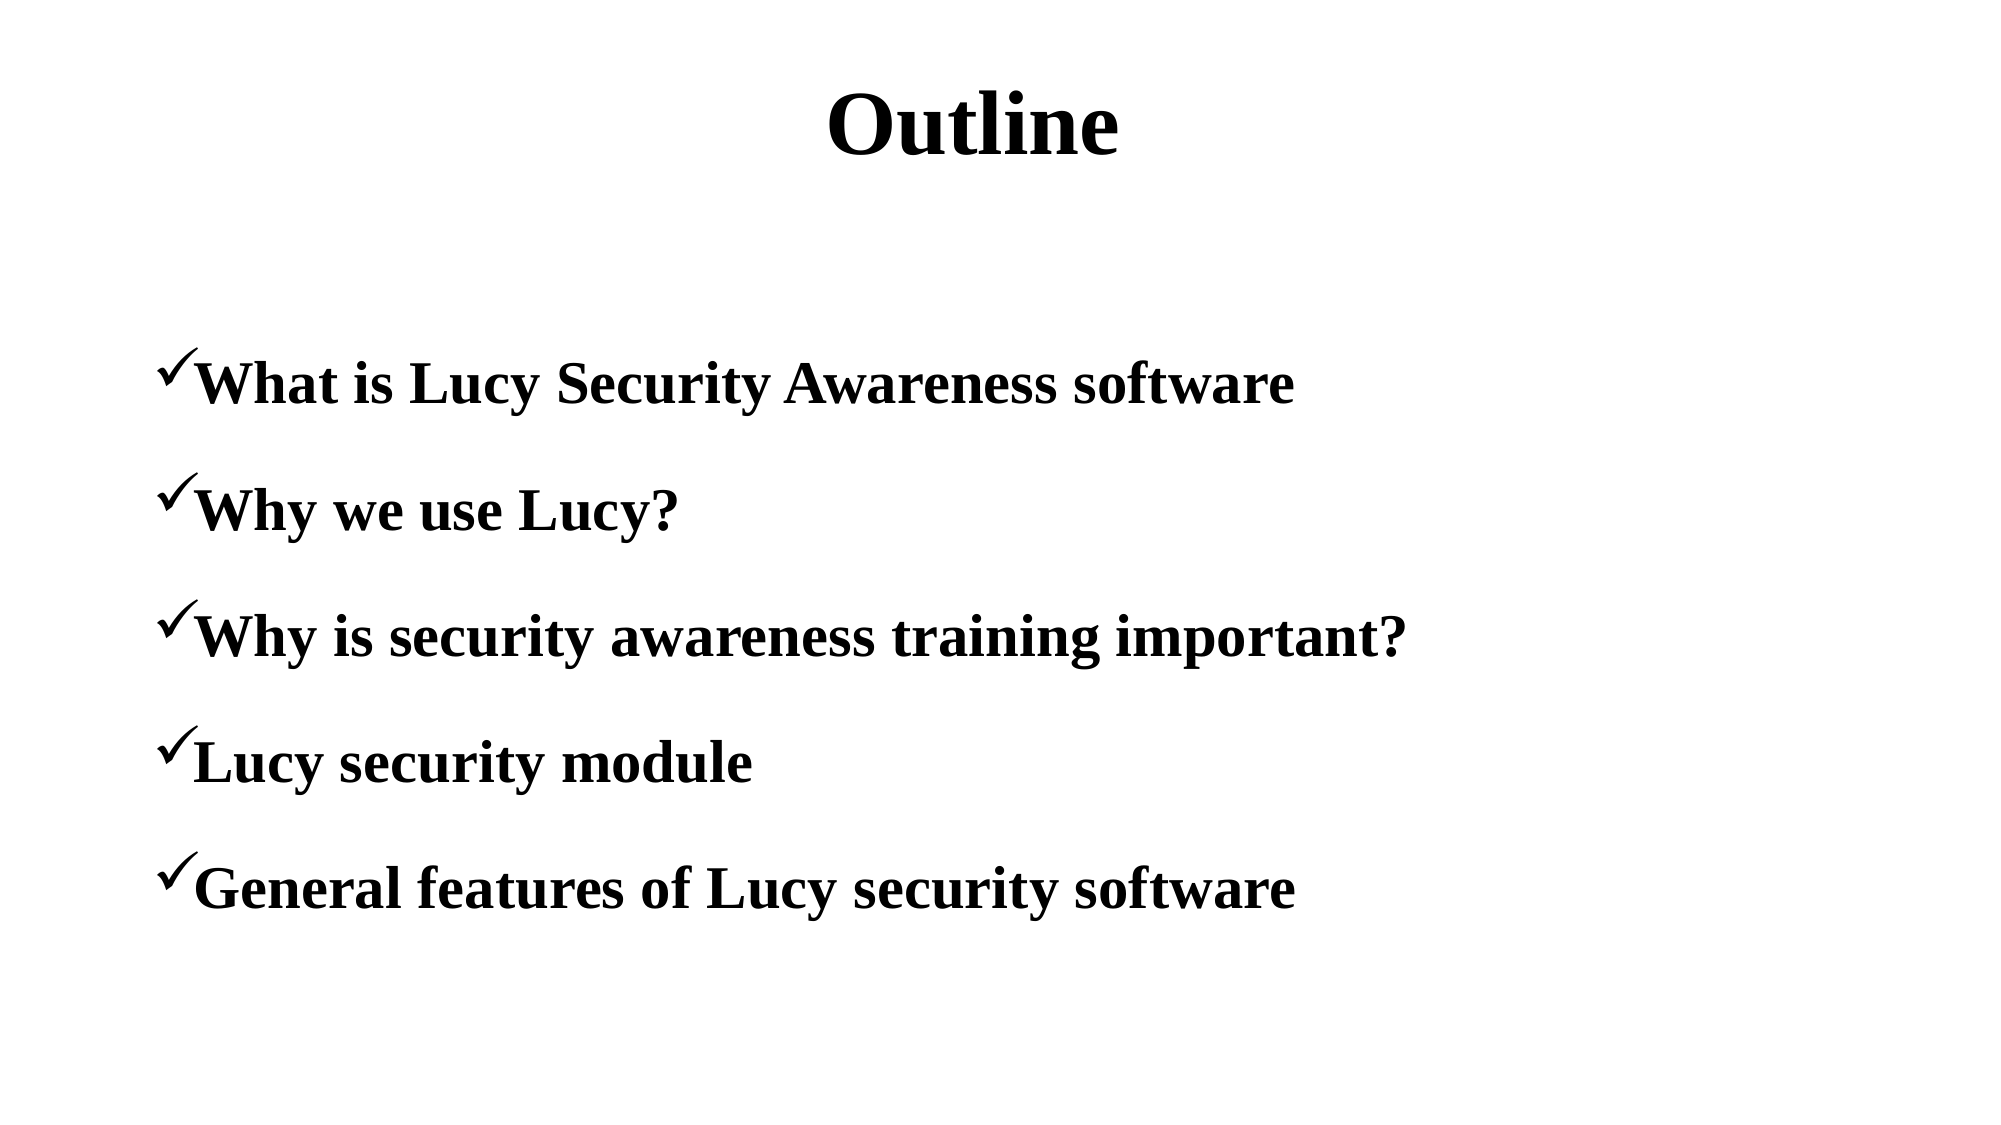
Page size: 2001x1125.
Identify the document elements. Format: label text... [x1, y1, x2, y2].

list What is Lucy Security Awareness software Why we use Lucy? Why is security awareness training important? Lucy security module General features of Lucy security software [137, 299, 1863, 1014]
title Outline [226, 37, 1720, 213]
